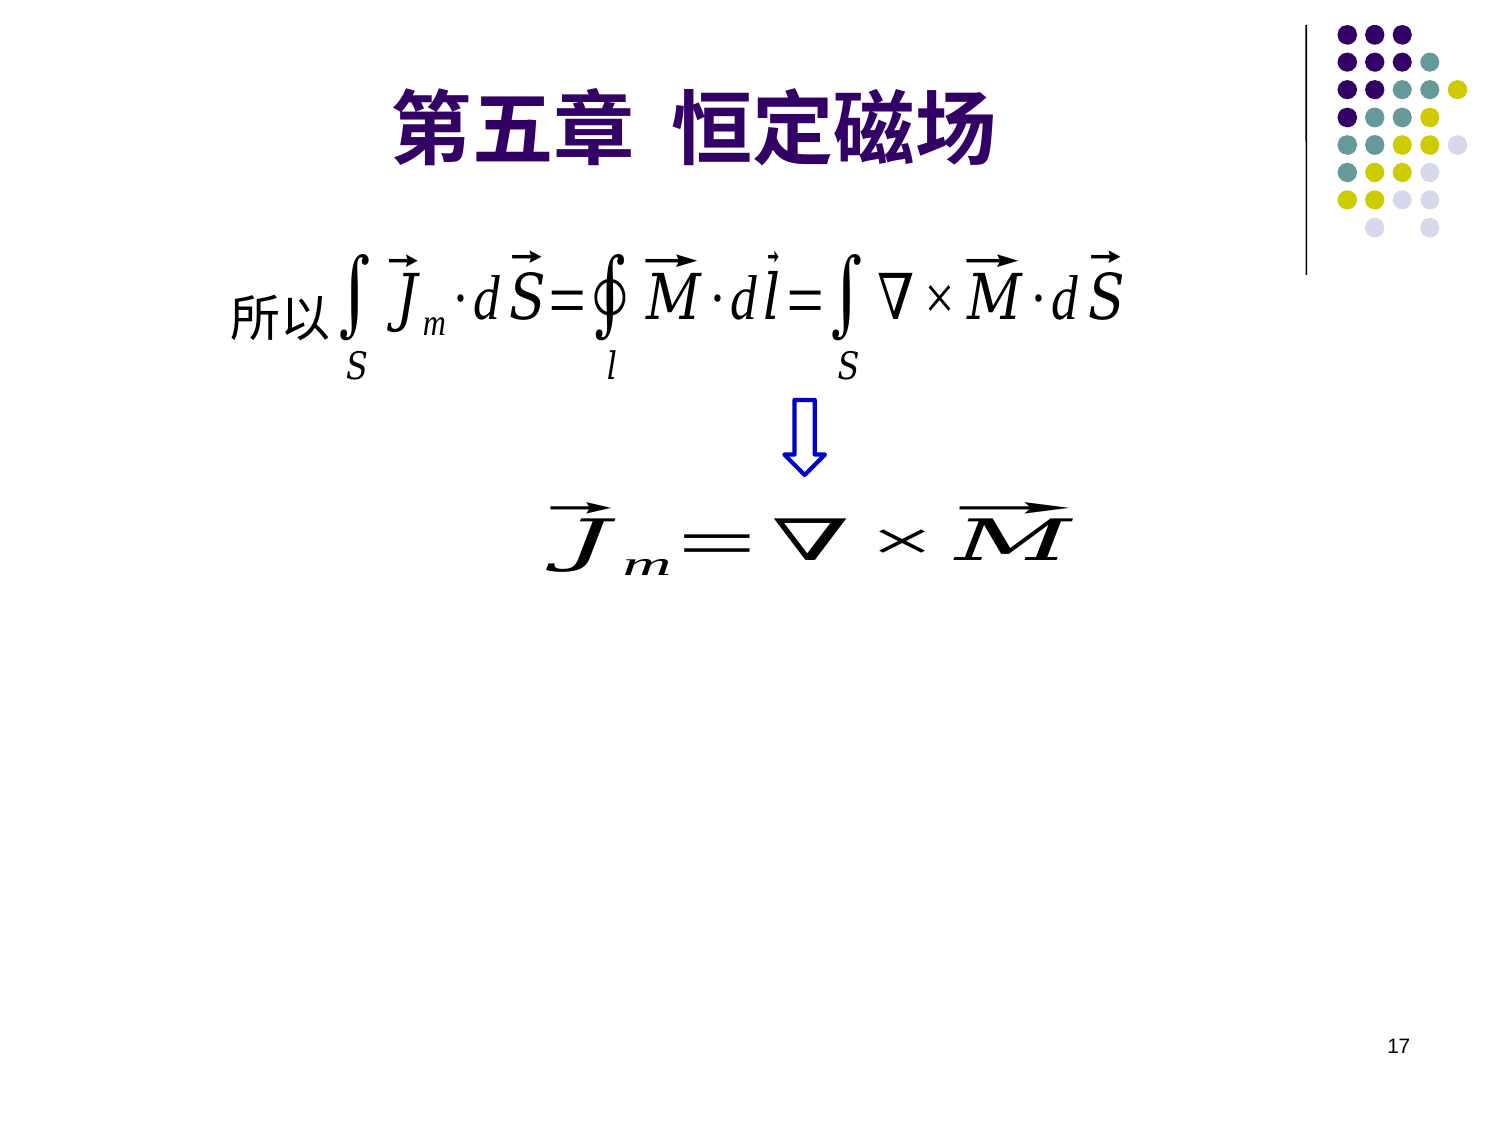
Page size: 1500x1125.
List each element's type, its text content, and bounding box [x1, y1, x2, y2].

text_box 17 [1074, 1024, 1425, 1100]
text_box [214, 247, 1126, 388]
text_box 第五章 恒定磁场 [75, 20, 1313, 233]
text_box [782, 397, 827, 478]
